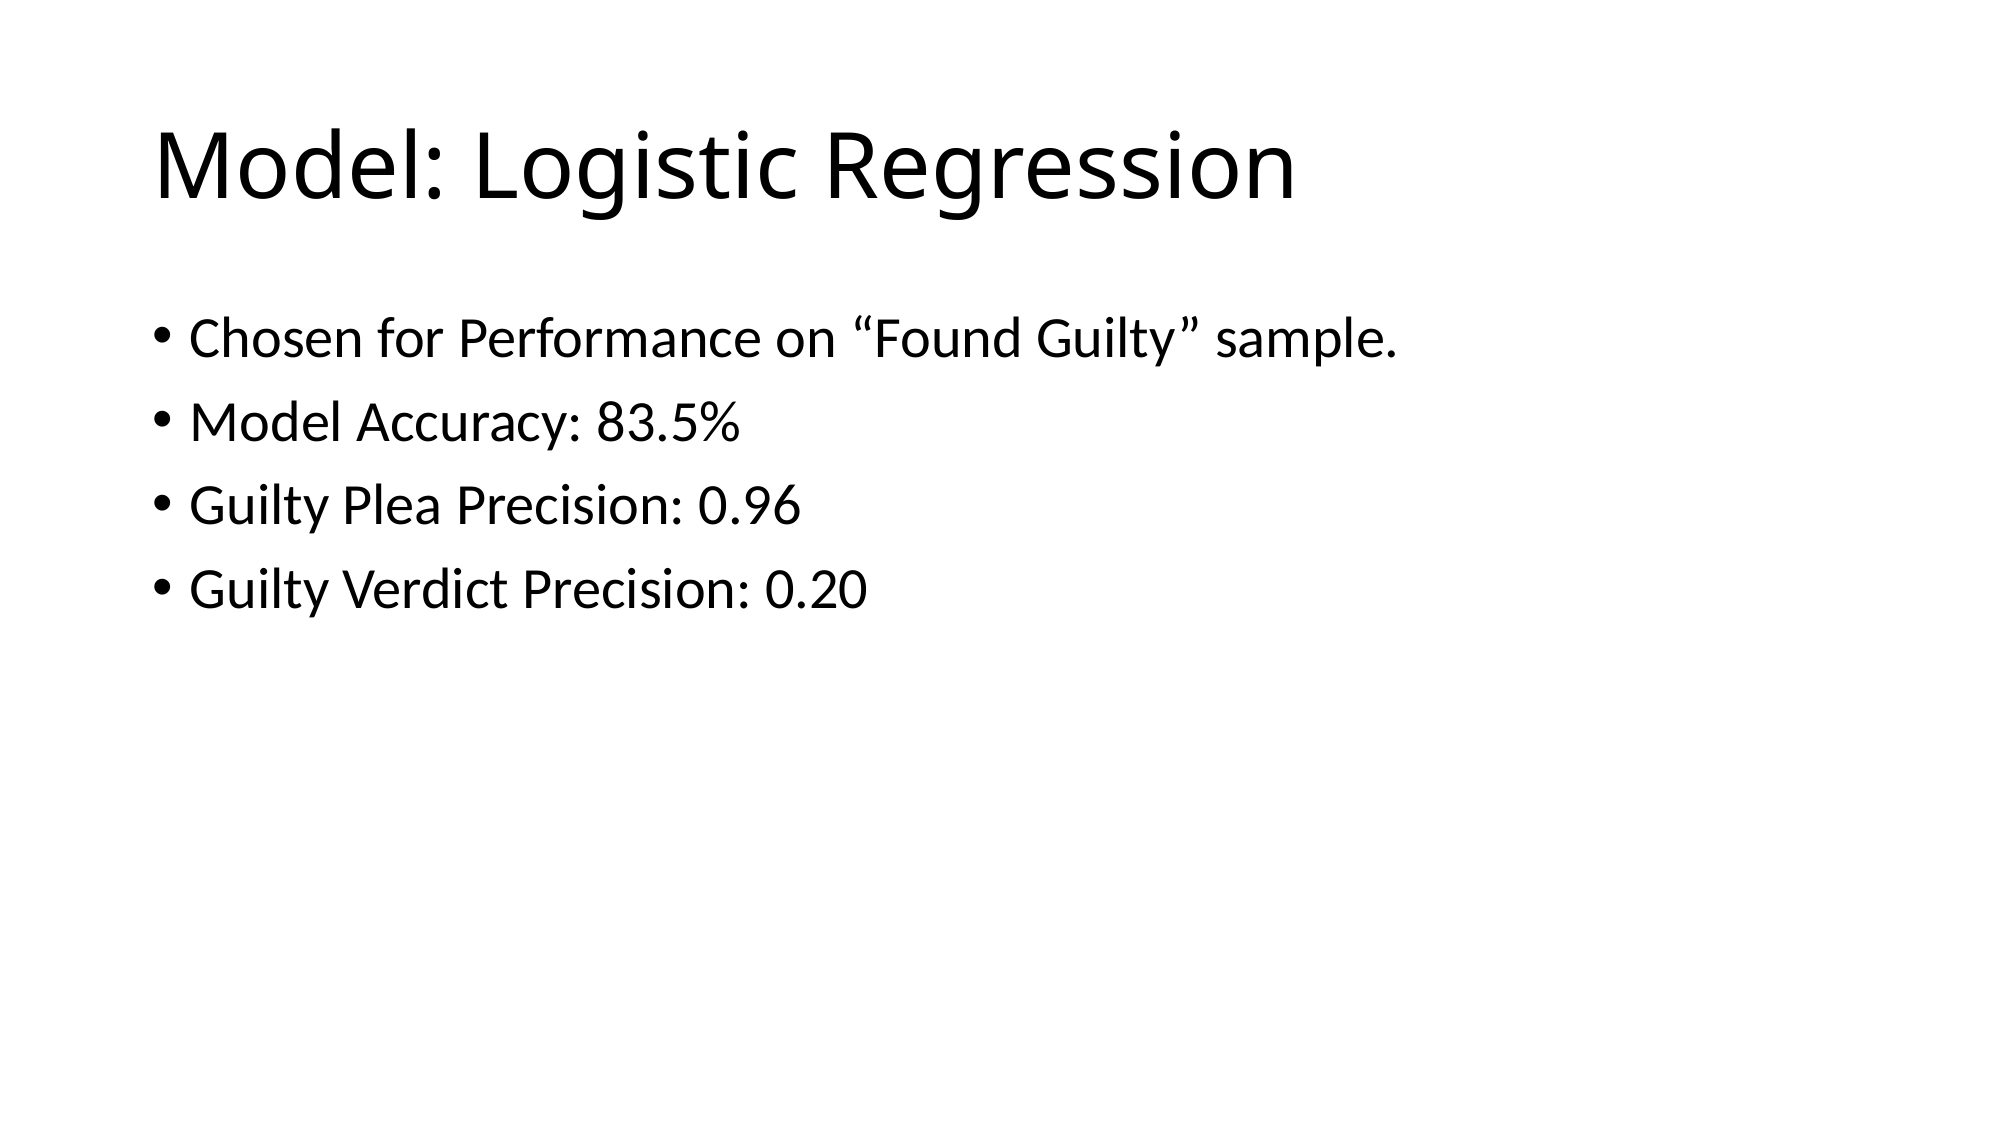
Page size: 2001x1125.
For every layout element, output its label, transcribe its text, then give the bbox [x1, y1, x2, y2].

title Model: Logistic Regression [137, 59, 1863, 278]
list Chosen for Performance on “Found Guilty” sample. Model Accuracy: 83.5% Guilty Plea Precision: 0.96 Guilty Verdict Precision: 0.20 [137, 299, 1863, 1014]
